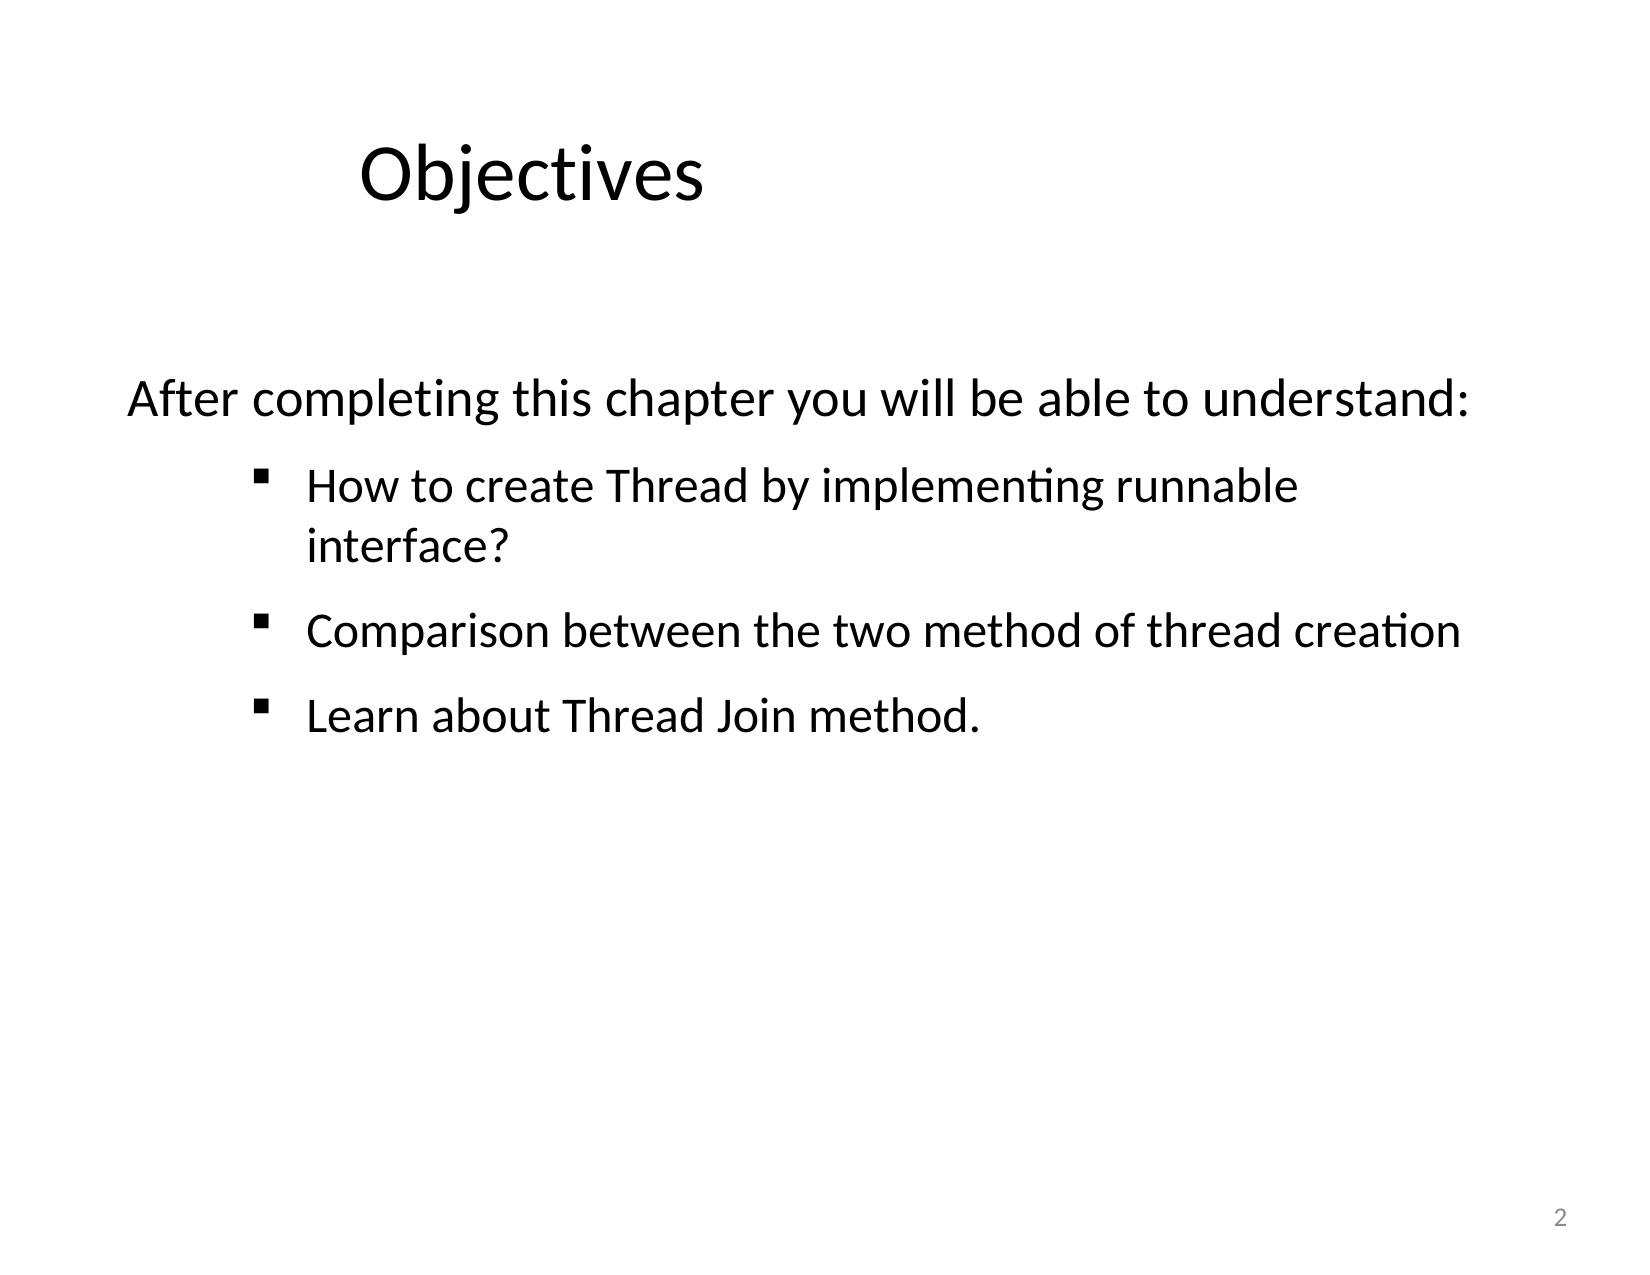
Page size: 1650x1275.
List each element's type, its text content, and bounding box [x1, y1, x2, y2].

title Objectives [82, 40, 1568, 275]
slide_number 2 [1182, 845, 1568, 1275]
text_box After completing this chapter you will be able to understand: How to create Thread by implementing runnable interface? Comparison between the two method of thread creation Learn about Thread Join method. [125, 362, 1511, 743]
